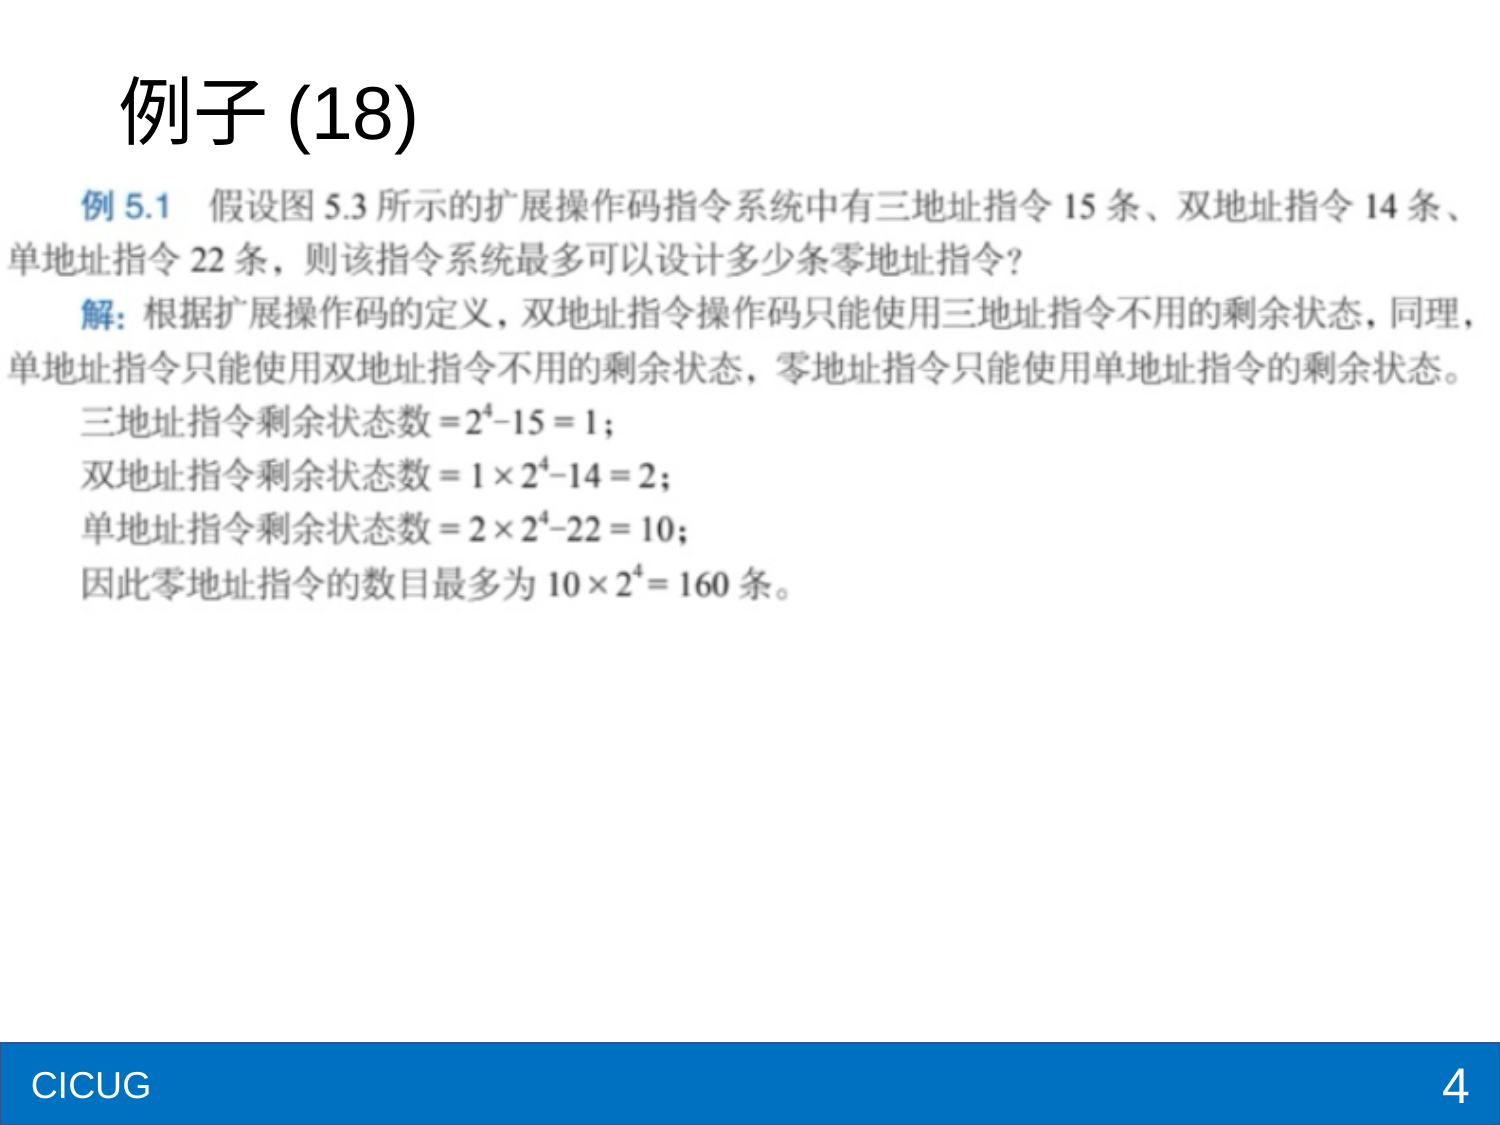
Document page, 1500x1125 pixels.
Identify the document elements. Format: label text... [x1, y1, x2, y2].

picture [0, 180, 1500, 613]
slide_number 4 [1147, 1054, 1485, 1114]
title 例子(18) [103, 59, 1397, 171]
